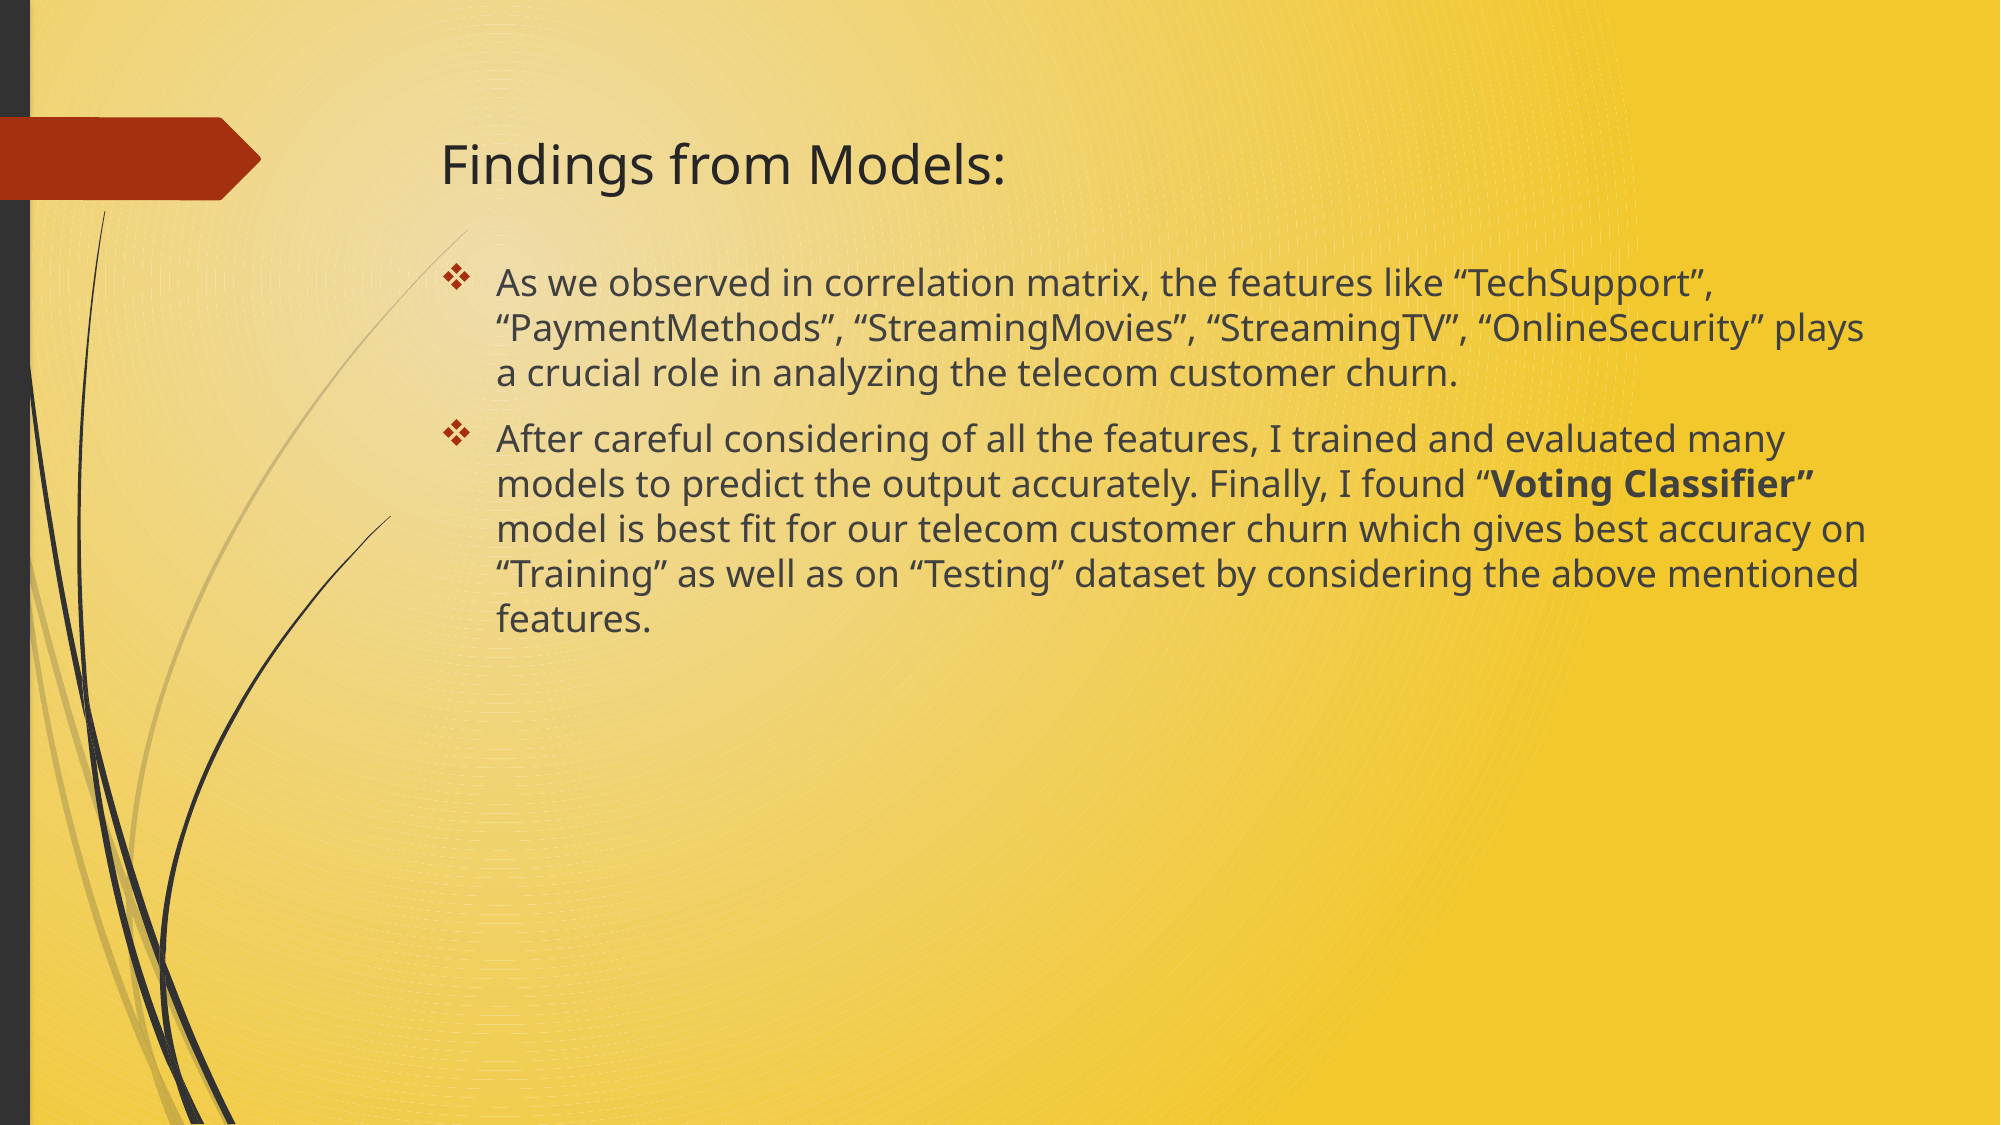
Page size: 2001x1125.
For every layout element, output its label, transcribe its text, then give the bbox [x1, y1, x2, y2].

list As we observed in correlation matrix, the features like “TechSupport”, “PaymentMethods”, “StreamingMovies”, “StreamingTV”, “OnlineSecurity” plays a crucial role in analyzing the telecom customer churn. After careful considering of all the features, I trained and evaluated many models to predict the output accurately. Finally, I found “Voting Classifier” model is best fit for our telecom customer churn which gives best accuracy on “Training” as well as on “Testing” dataset by considering the above mentioned features. [424, 251, 1888, 970]
title Findings from Models: [425, 122, 1888, 251]
